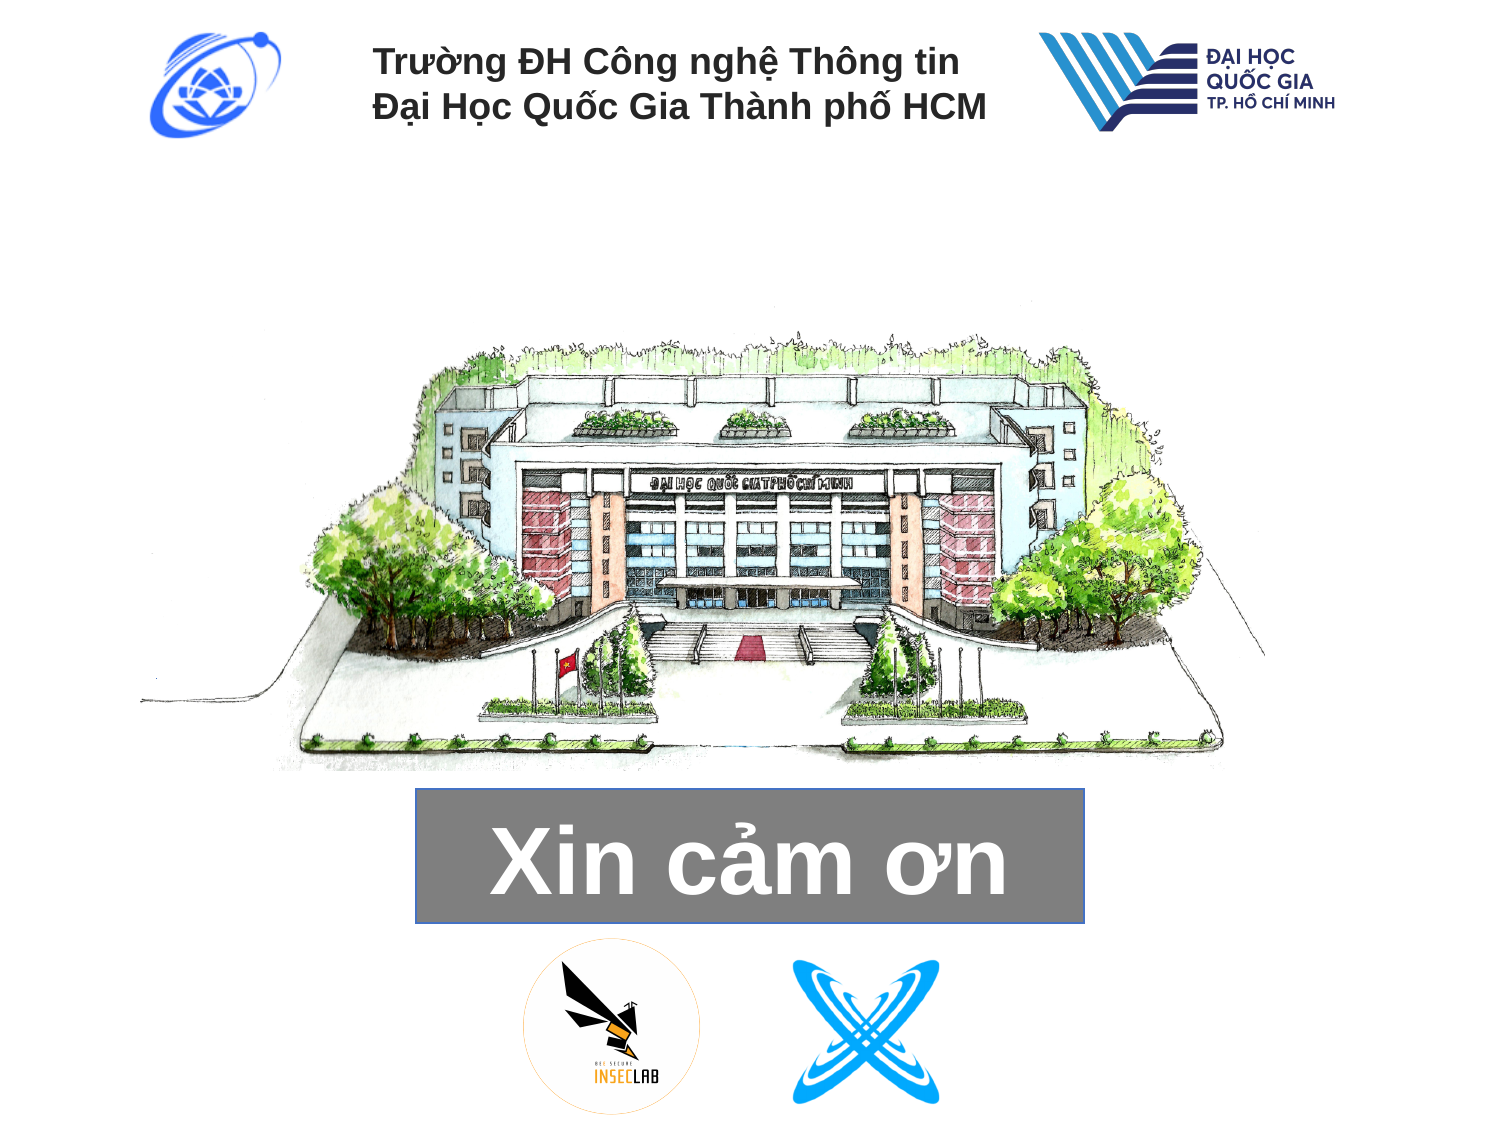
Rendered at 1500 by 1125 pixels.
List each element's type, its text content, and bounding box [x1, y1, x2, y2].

text_box Trường ĐH Công nghệ Thông tin Đại Học Quốc Gia Thành phố HCM [357, 29, 1035, 135]
picture [139, 287, 1265, 771]
title Xin cảm ơn [415, 788, 1085, 924]
picture [1035, 29, 1335, 136]
picture [761, 923, 970, 1125]
picture [512, 927, 711, 1125]
picture [139, 0, 296, 171]
